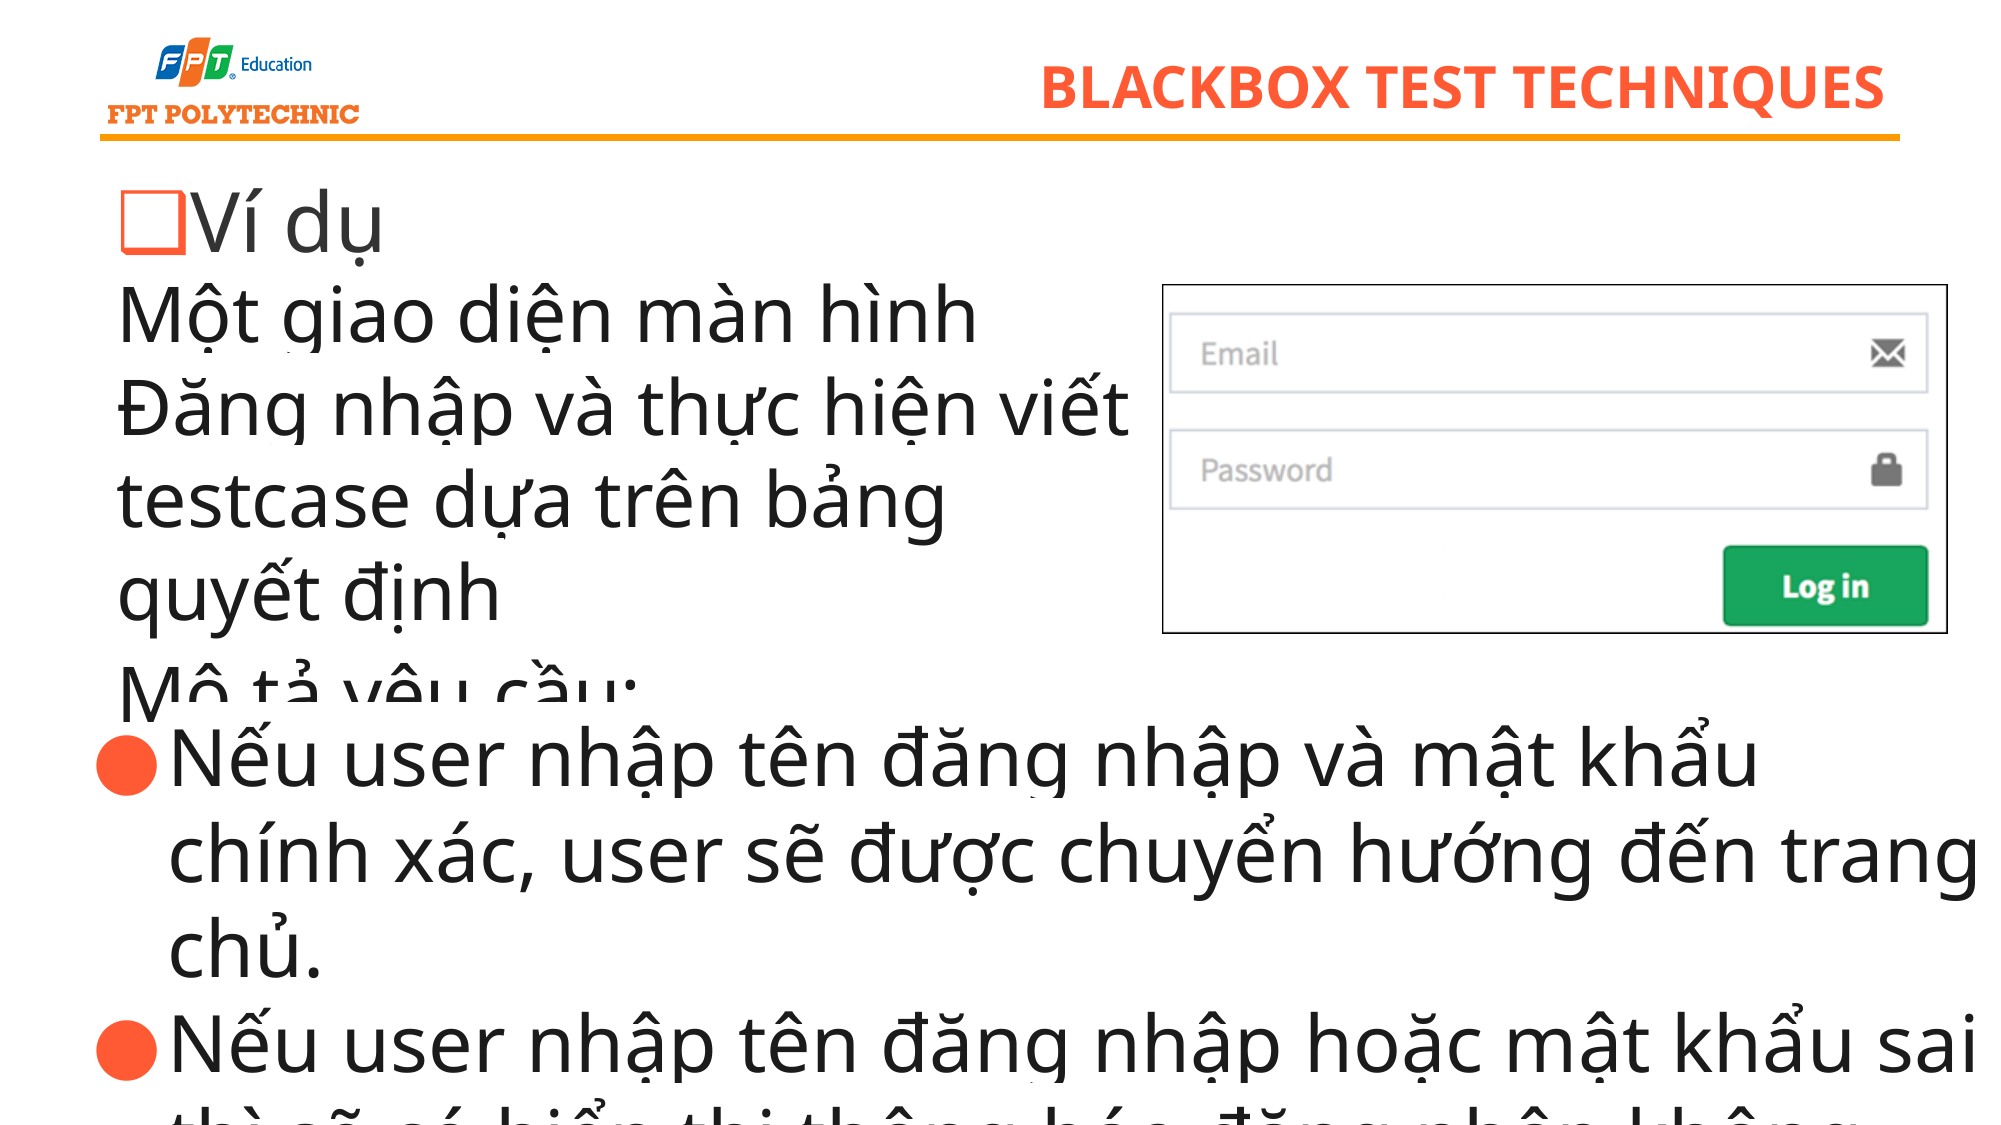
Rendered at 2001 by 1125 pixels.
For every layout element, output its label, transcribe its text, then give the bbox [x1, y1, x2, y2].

picture [1162, 284, 1948, 634]
text_box Một giao diện màn hình Đăng nhập và thực hiện viết testcase dựa trên bảng quyết định Mô tả yêu cầu: [101, 284, 1161, 559]
picture [99, 135, 367, 143]
title blackbox test techniques [366, 45, 1900, 125]
text_box Ví dụ [101, 153, 1900, 284]
text_box Nếu user nhập tên đăng nhập và mật khẩu chính xác, user sẽ được chuyển hướng đến trang chủ. Nếu user nhập tên đăng nhập hoặc mật khẩu sai thì sẽ có hiển thị thông báo đăng nhập không thành công. [77, 700, 2000, 1125]
picture [99, 25, 367, 134]
